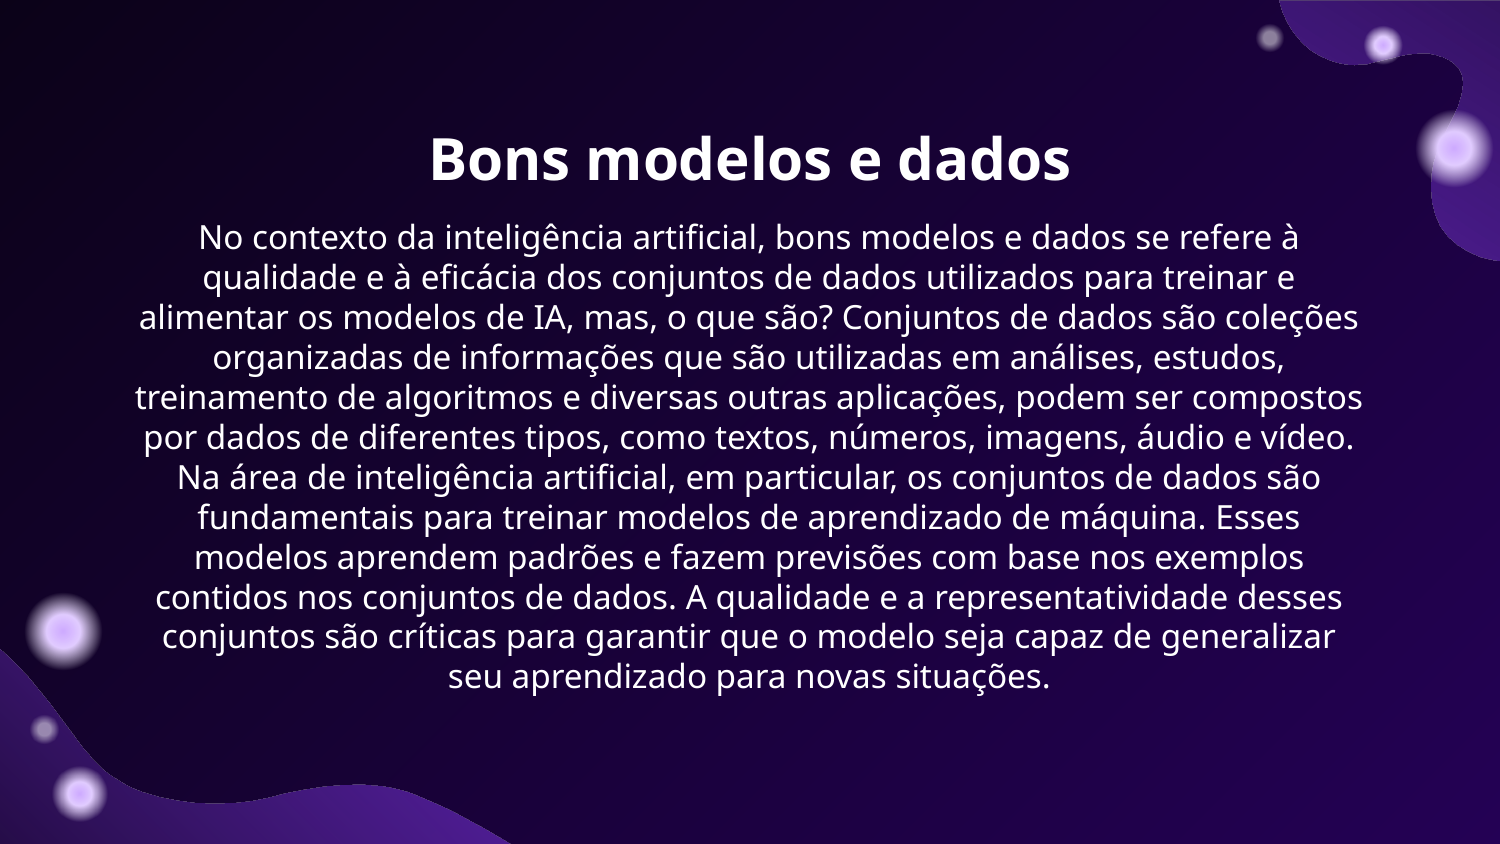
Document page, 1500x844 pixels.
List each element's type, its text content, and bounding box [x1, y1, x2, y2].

title Bons modelos e dados [118, 107, 1382, 201]
text_box No contexto da inteligência artificial, bons modelos e dados se refere à qualidade e à eficácia dos conjuntos de dados utilizados para treinar e alimentar os modelos de IA, mas, o que são? Conjuntos de dados são coleções organizadas de informações que são utilizadas em análises, estudos, treinamento de algoritmos e diversas outras aplicações, podem ser compostos por dados de diferentes tipos, como textos, números, imagens, áudio e vídeo. Na área de inteligência artificial, em particular, os conjuntos de dados são fundamentais para treinar modelos de aprendizado de máquina. Esses modelos aprendem padrões e fazem previsões com base nos exemplos contidos nos conjuntos de dados. A qualidade e a representatividade desses conjuntos são críticas para garantir que o modelo seja capaz de generalizar seu aprendizado para novas situações. [118, 201, 1382, 737]
